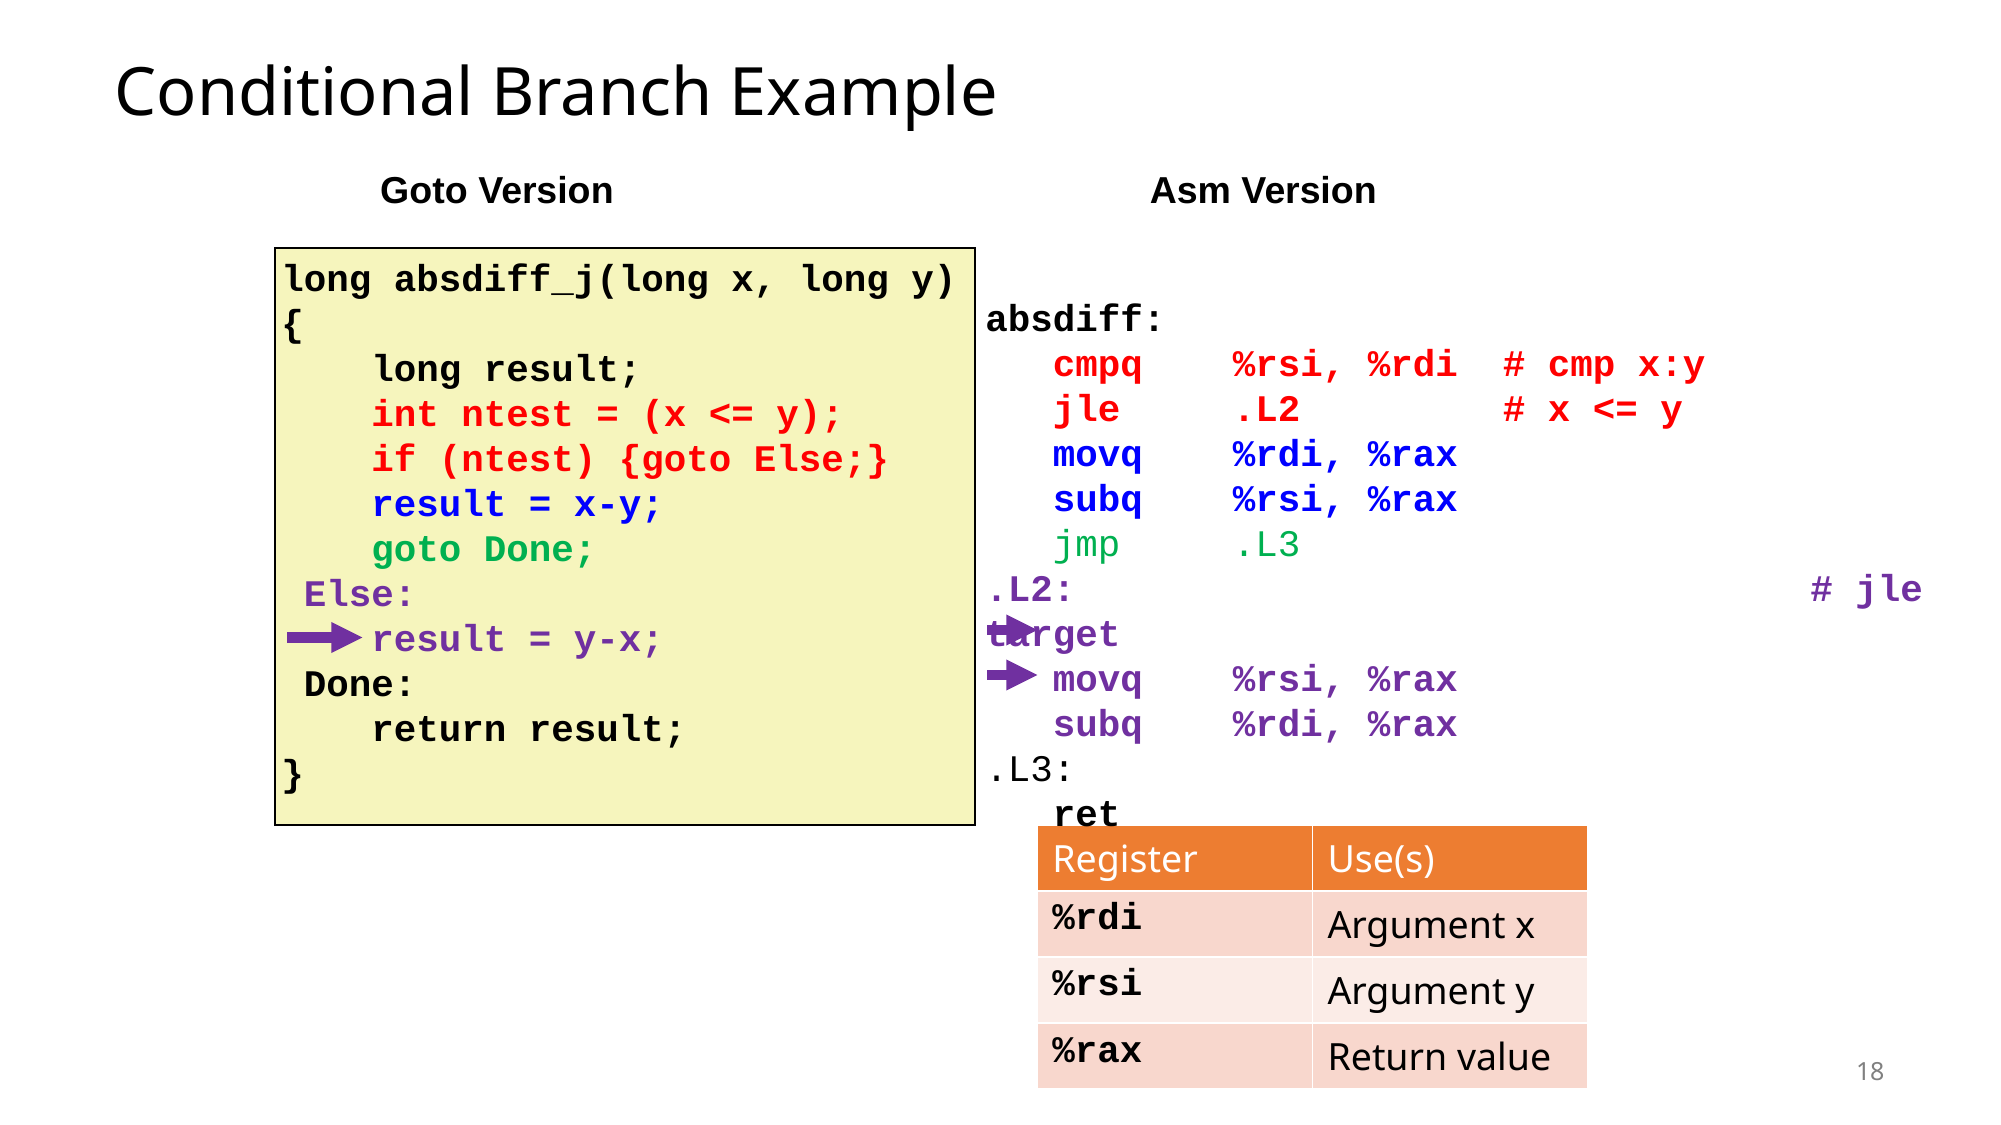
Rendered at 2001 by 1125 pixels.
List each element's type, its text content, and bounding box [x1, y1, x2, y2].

text_box Goto Version [308, 164, 686, 232]
text_box absdiff: cmpq %rsi, %rdi # cmp x:y jle .L2 # x <= y movq %rdi, %rax subq %rsi, %rax jmp .L3 .L2: # jle target movq %rsi, %rax subq %rdi, %rax .L3: ret [979, 287, 1944, 1113]
text_box Asm Version [1074, 163, 1452, 232]
title Conditional Branch Example [99, 37, 1900, 150]
text_box long absdiff_j(long x, long y) { long result; int ntest = (x <= y); if (ntest) {goto Else;} result = x-y; goto Done; Else: result = y-x; Done: return result; } [275, 247, 975, 825]
